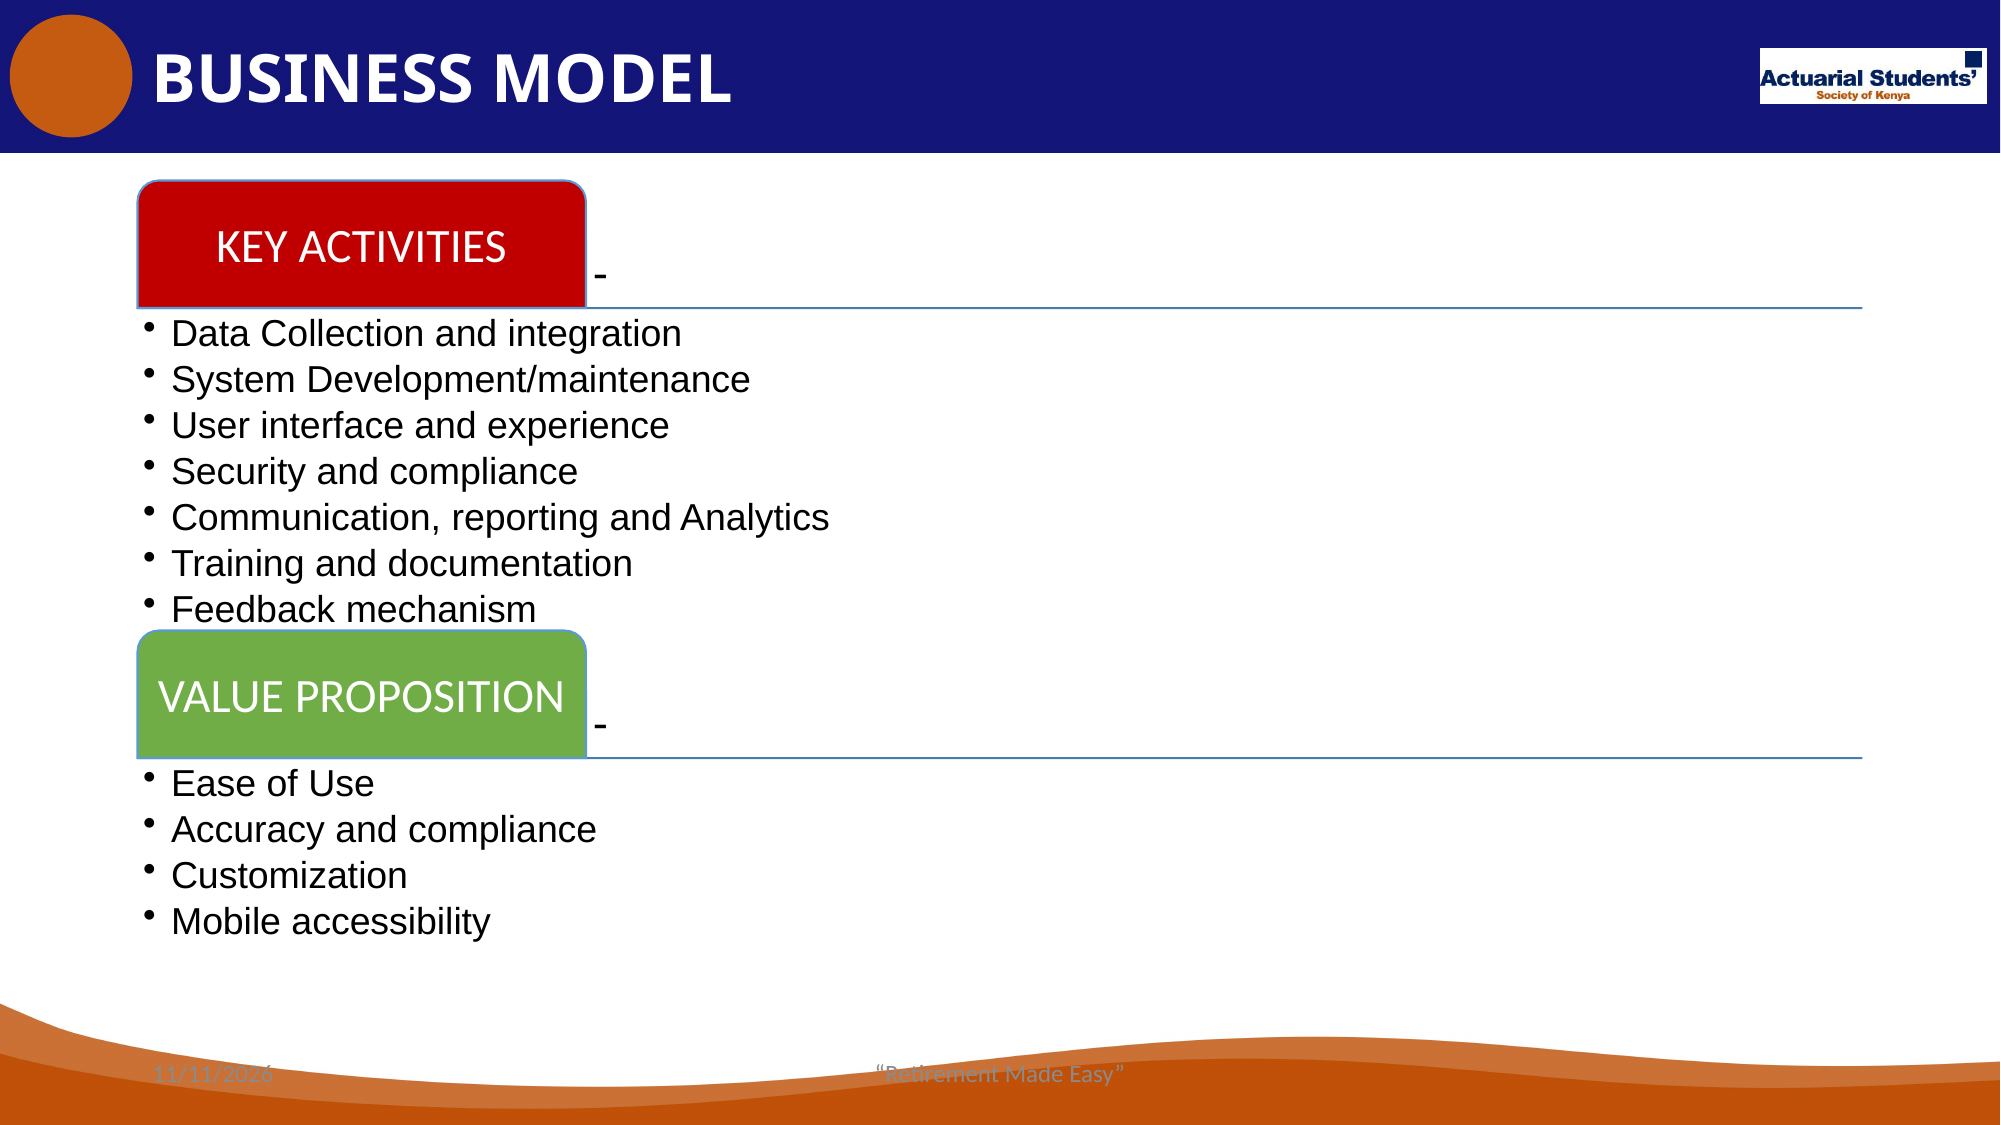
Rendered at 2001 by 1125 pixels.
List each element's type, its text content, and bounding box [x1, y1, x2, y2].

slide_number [137, 1042, 588, 1103]
title BUSINESS MODEL [136, 25, 1737, 135]
footer “Retirement Made Easy” [662, 1042, 1338, 1103]
picture [0, 0, 2001, 153]
picture [0, 653, 2000, 1125]
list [137, 180, 1863, 1014]
